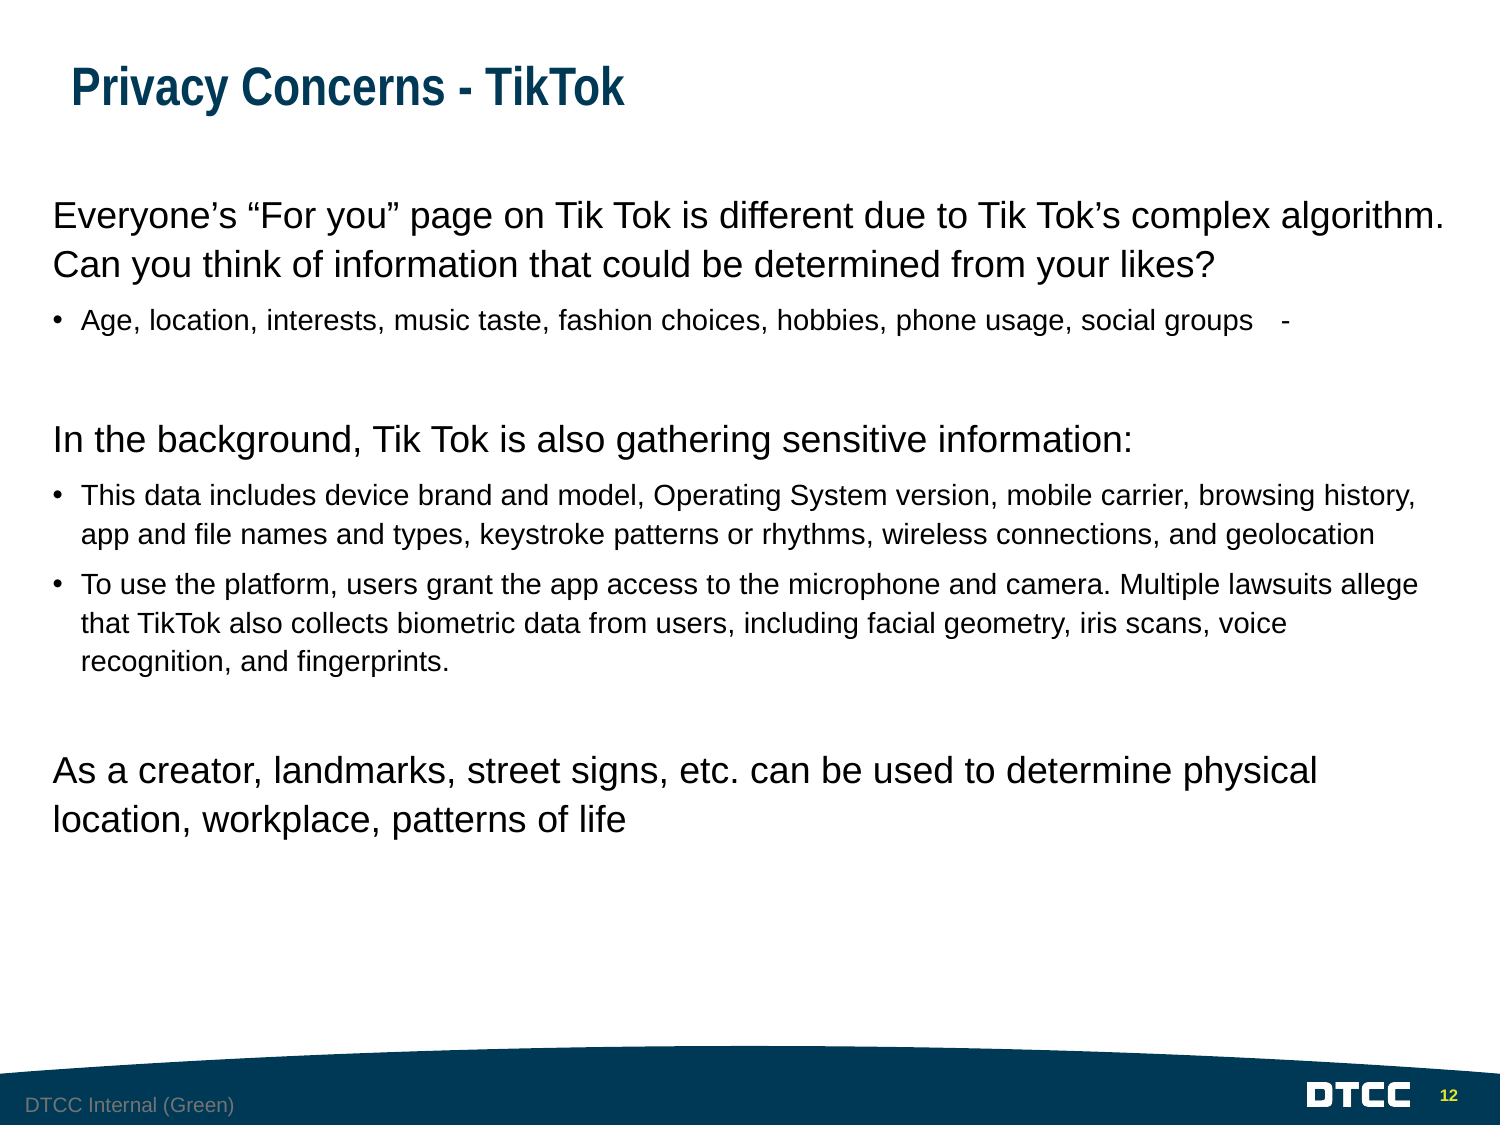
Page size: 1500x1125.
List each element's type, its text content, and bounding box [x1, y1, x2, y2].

picture [1344, 1097, 1351, 1106]
picture [1388, 1097, 1409, 1106]
picture [1308, 1097, 1332, 1106]
title Privacy Concerns - TikTok [56, 22, 1444, 146]
slide_number 12 [1425, 1082, 1495, 1108]
picture [1362, 1097, 1384, 1106]
list Everyone’s “For you” page on Tik Tok is different due to Tik Tok’s complex algorithm. Can you think of information that could be determined from your likes? Age, location, interests, music taste, fashion choices, hobbies, phone usage, social groups - In the background, Tik Tok is also gathering sensitive information: This data includes device brand and model, Operating System version, mobile carrier, browsing history, app and file names and types, keystroke patterns or rhythms, wireless connections, and geolocation To use the platform, users grant the app access to the microphone and camera. Multiple lawsuits allege that TikTok also collects biometric data from users, including facial geometry, iris scans, voice recognition, and fingerprints. As a creator, landmarks, street signs, etc. can be used to determine physical location, workplace, patterns of life [37, 121, 1463, 1097]
